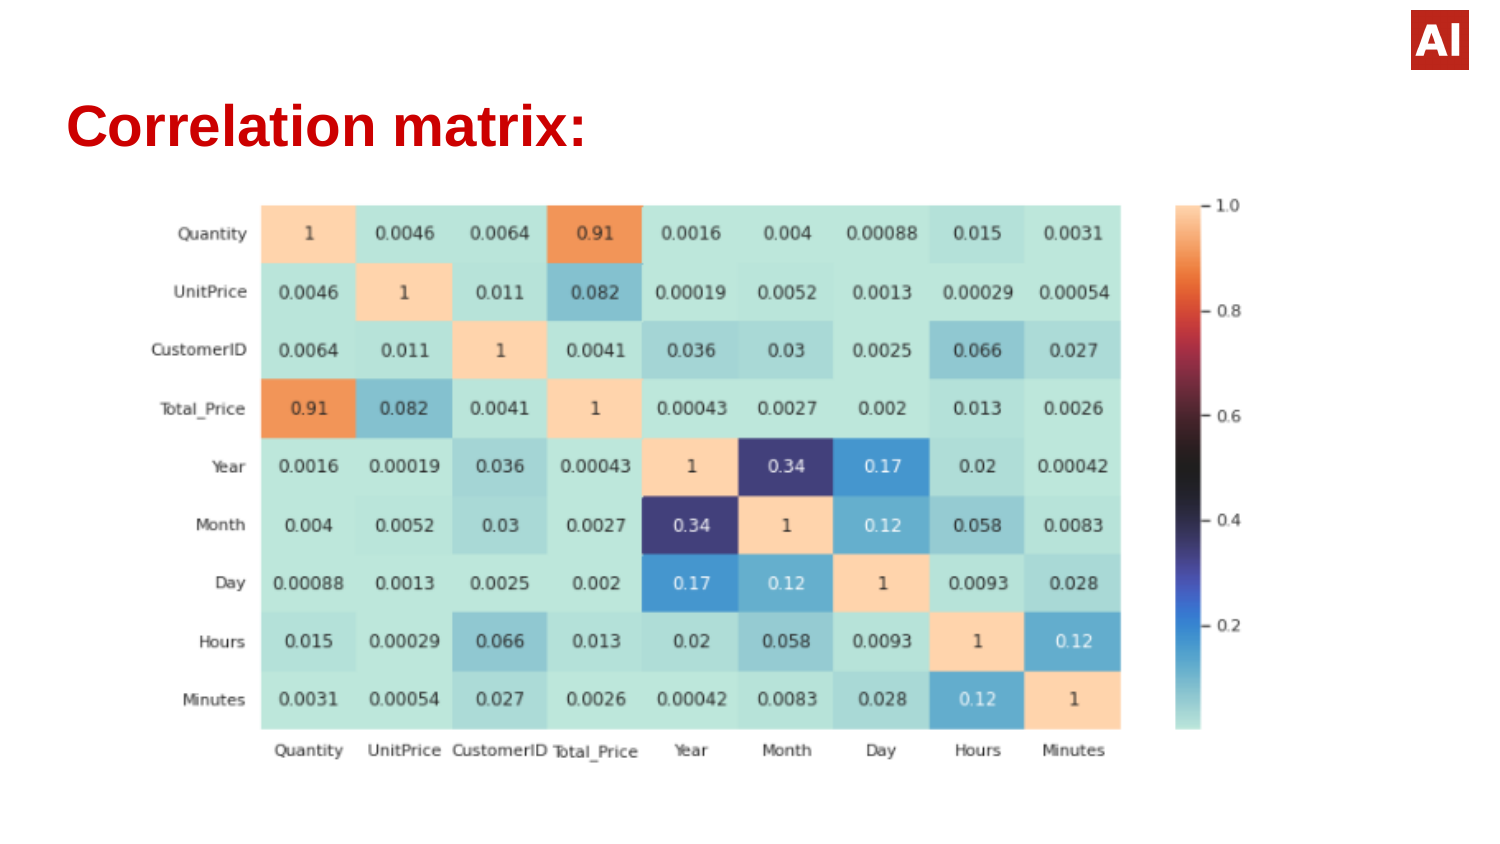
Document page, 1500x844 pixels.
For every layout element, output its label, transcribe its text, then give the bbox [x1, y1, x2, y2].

title Correlation matrix: [51, 72, 1449, 167]
picture [1411, 10, 1469, 70]
picture [120, 186, 1287, 809]
